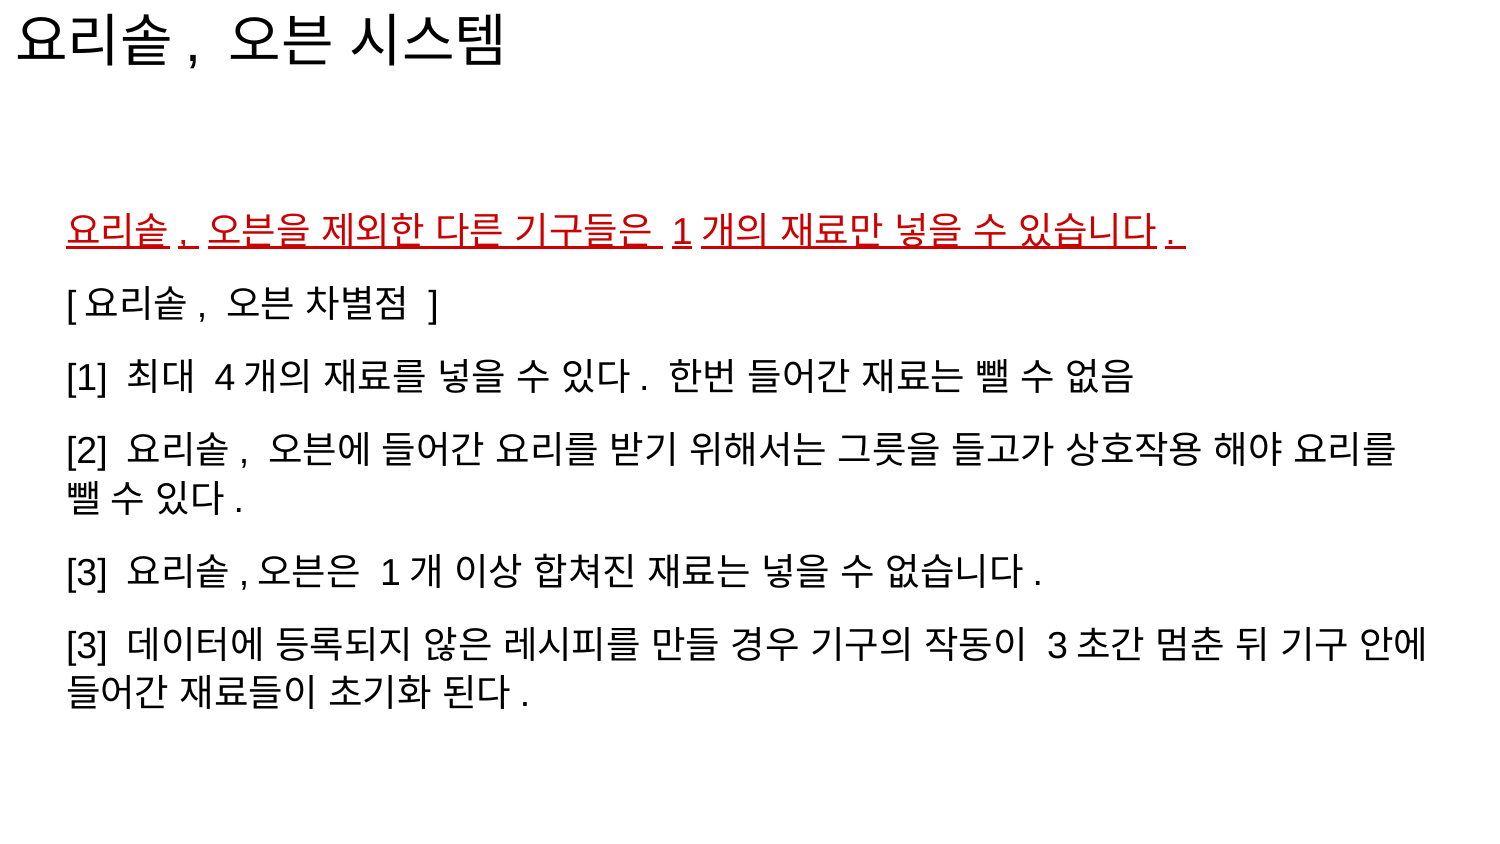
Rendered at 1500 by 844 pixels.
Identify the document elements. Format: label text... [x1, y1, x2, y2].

list 요리솥, 오븐을 제외한 다른 기구들은 1개의 재료만 넣을 수 있습니다. [요리솥, 오븐 차별점 ] [1] 최대 4개의 재료를 넣을 수 있다. 한번 들어간 재료는 뺄 수 없음 [2] 요리솥, 오븐에 들어간 요리를 받기 위해서는 그릇을 들고가 상호작용 해야 요리를 뺄 수 있다. [3] 요리솥,오븐은 1개 이상 합쳐진 재료는 넣을 수 없습니다. [3] 데이터에 등록되지 않은 레시피를 만들 경우 기구의 작동이 3초간 멈춘 뒤 기구 안에 들어간 재료들이 초기화 된다. [51, 189, 1449, 750]
title 요리솥, 오븐 시스템 [0, 0, 1398, 89]
